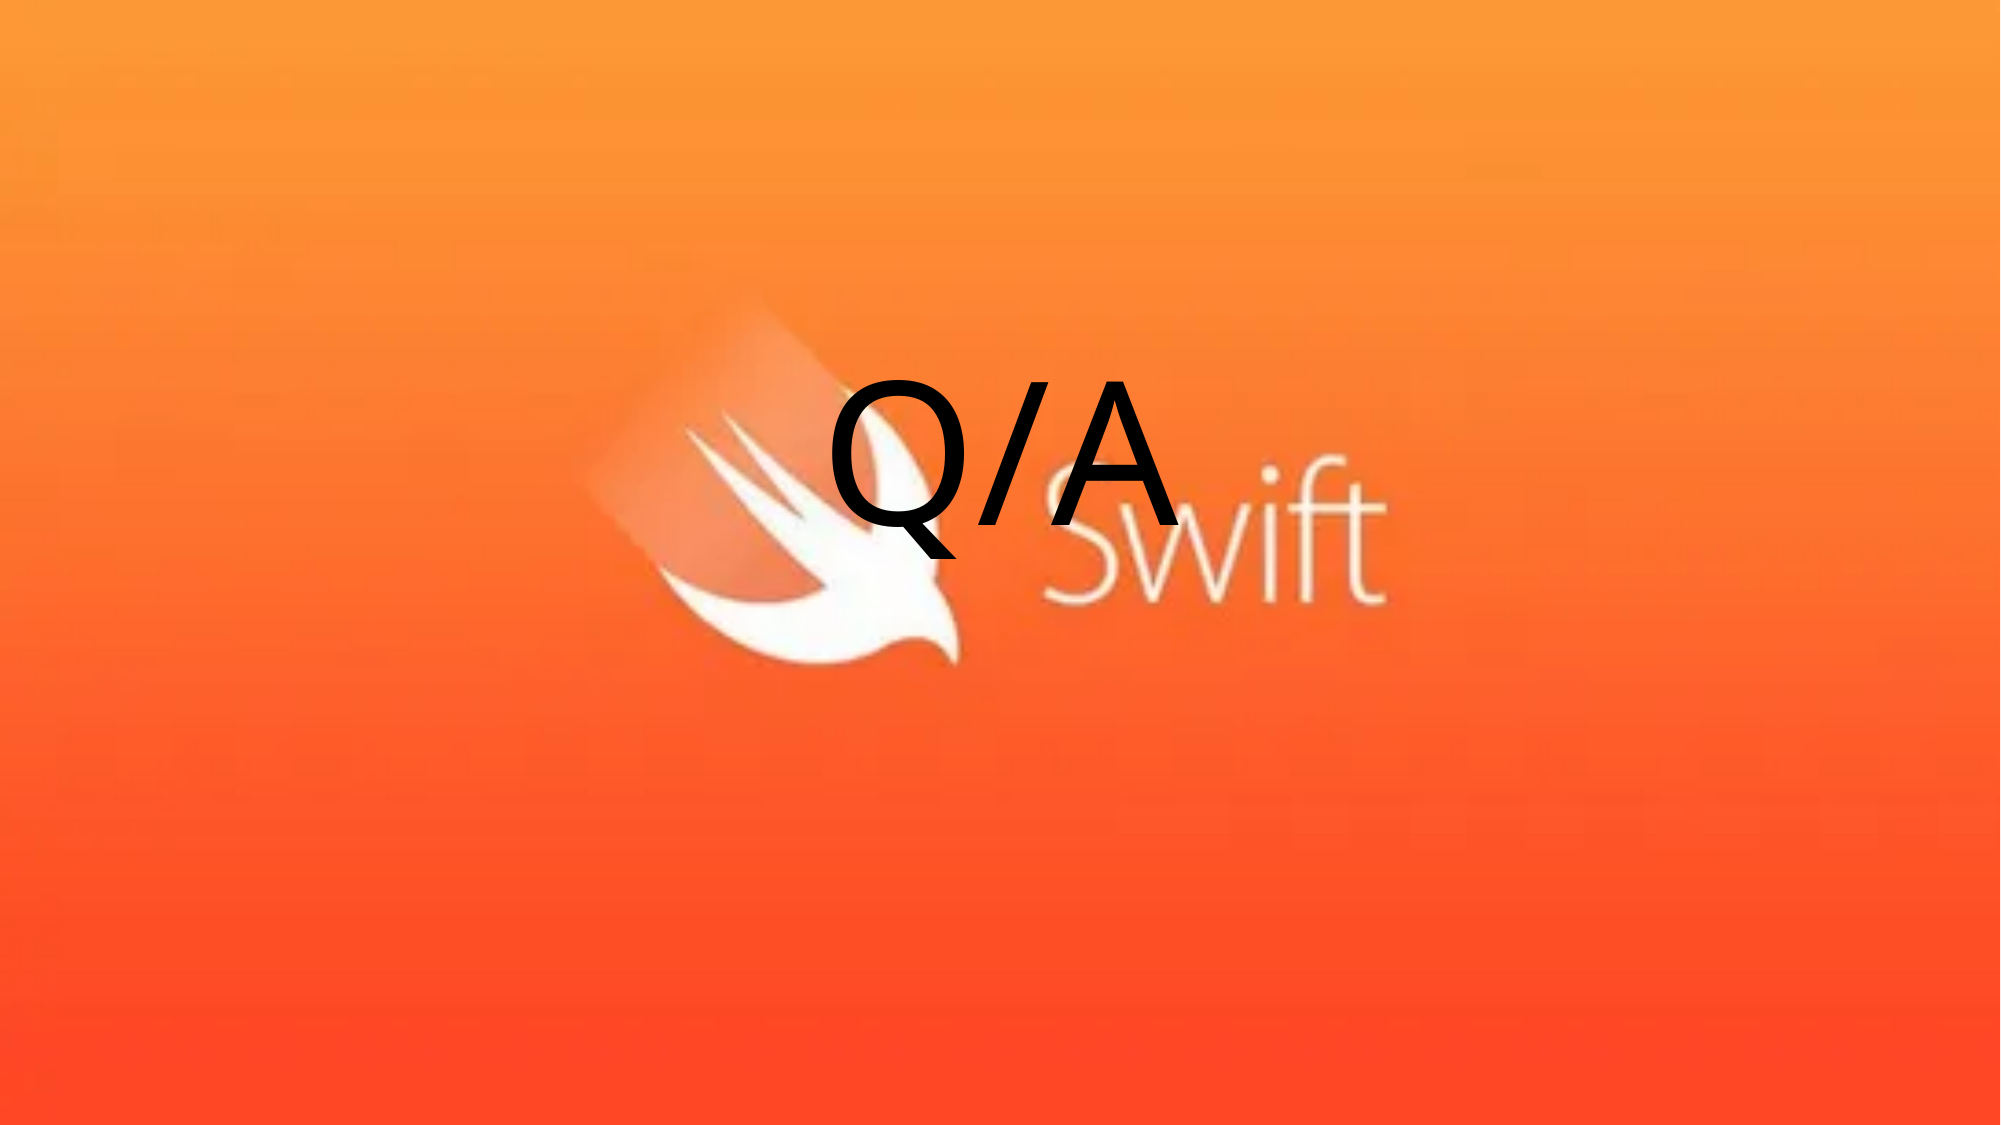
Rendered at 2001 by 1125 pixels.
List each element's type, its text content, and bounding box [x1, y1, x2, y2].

picture [0, 0, 2001, 1125]
title Q/A [249, 184, 1750, 576]
